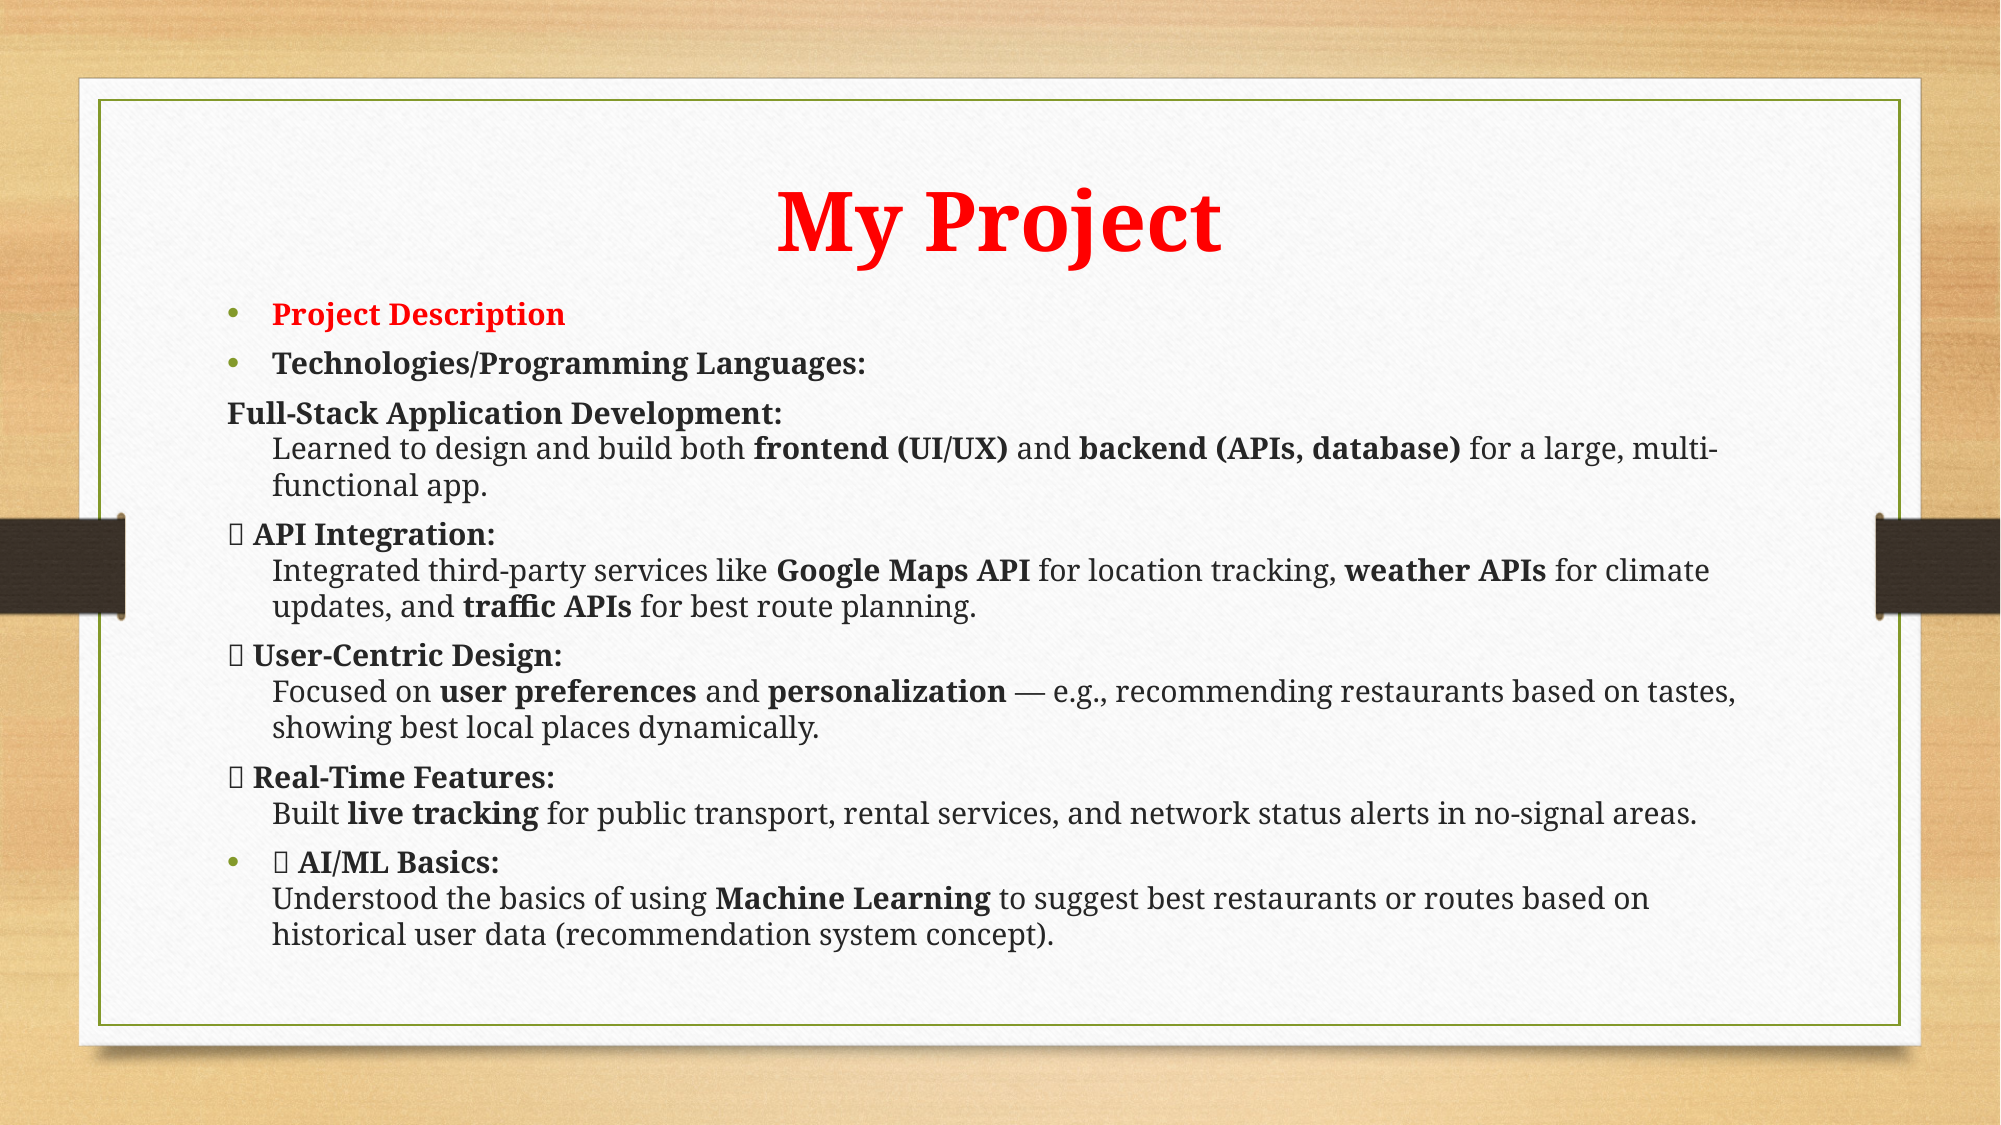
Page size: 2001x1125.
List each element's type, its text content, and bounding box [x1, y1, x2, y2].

text_box Project Description Technologies/Programming Languages: Full-Stack Application Development: Learned to design and build both frontend (UI/UX) and backend (APIs, database) for a large, multi-functional app. ✅ API Integration: Integrated third-party services like Google Maps API for location tracking, weather APIs for climate updates, and traffic APIs for best route planning. ✅ User-Centric Design: Focused on user preferences and personalization — e.g., recommending restaurants based on tastes, showing best local places dynamically. ✅ Real-Time Features: Built live tracking for public transport, rental services, and network status alerts in no-signal areas. ✅ AI/ML Basics: Understood the basics of using Machine Learning to suggest best restaurants or routes based on historical user data (recommendation system concept). [212, 287, 1788, 964]
text_box My Project [212, 161, 1788, 276]
picture [0, 0, 2001, 1125]
